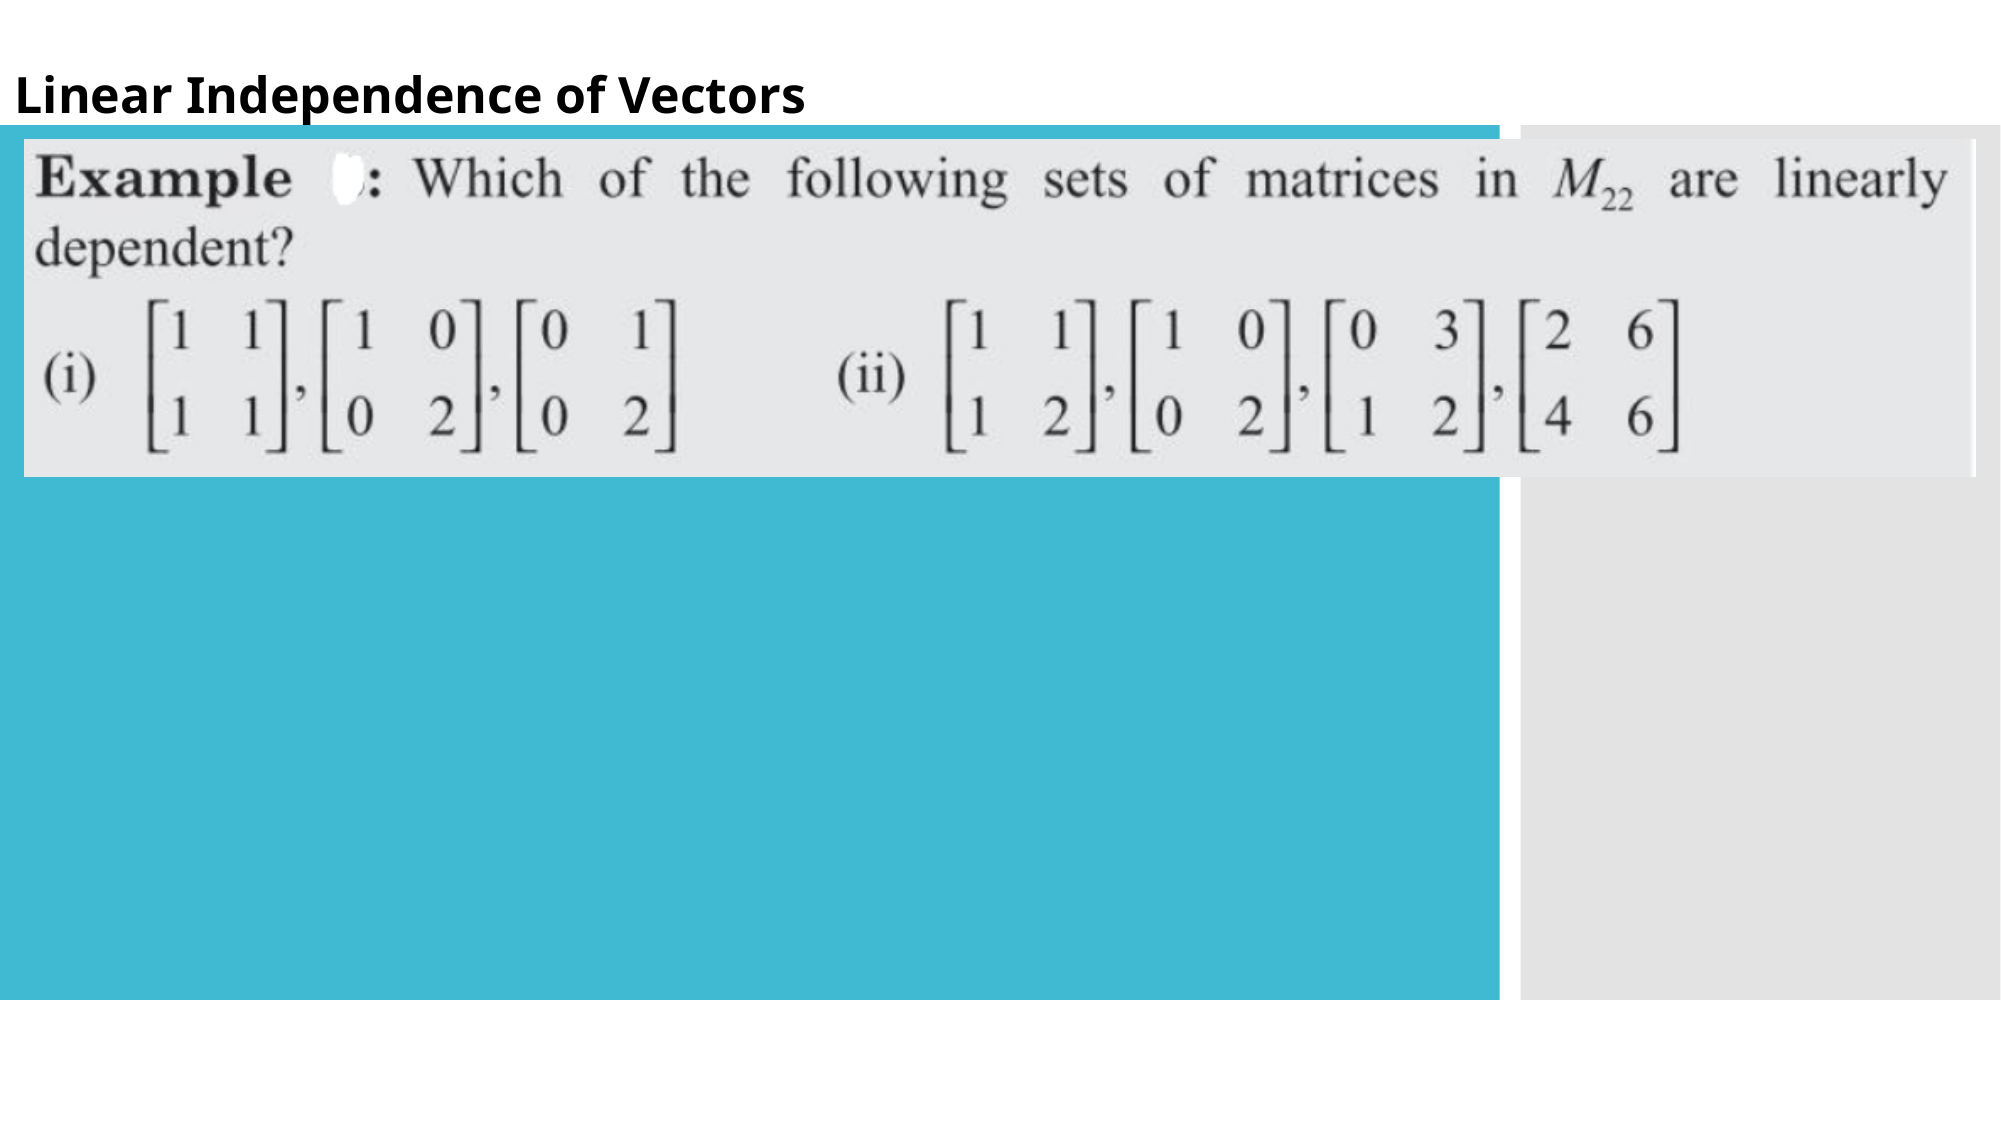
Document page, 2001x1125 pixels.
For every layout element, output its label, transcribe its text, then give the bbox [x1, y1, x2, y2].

picture [24, 139, 1976, 477]
text_box Linear Independence of Vectors [0, 55, 923, 131]
